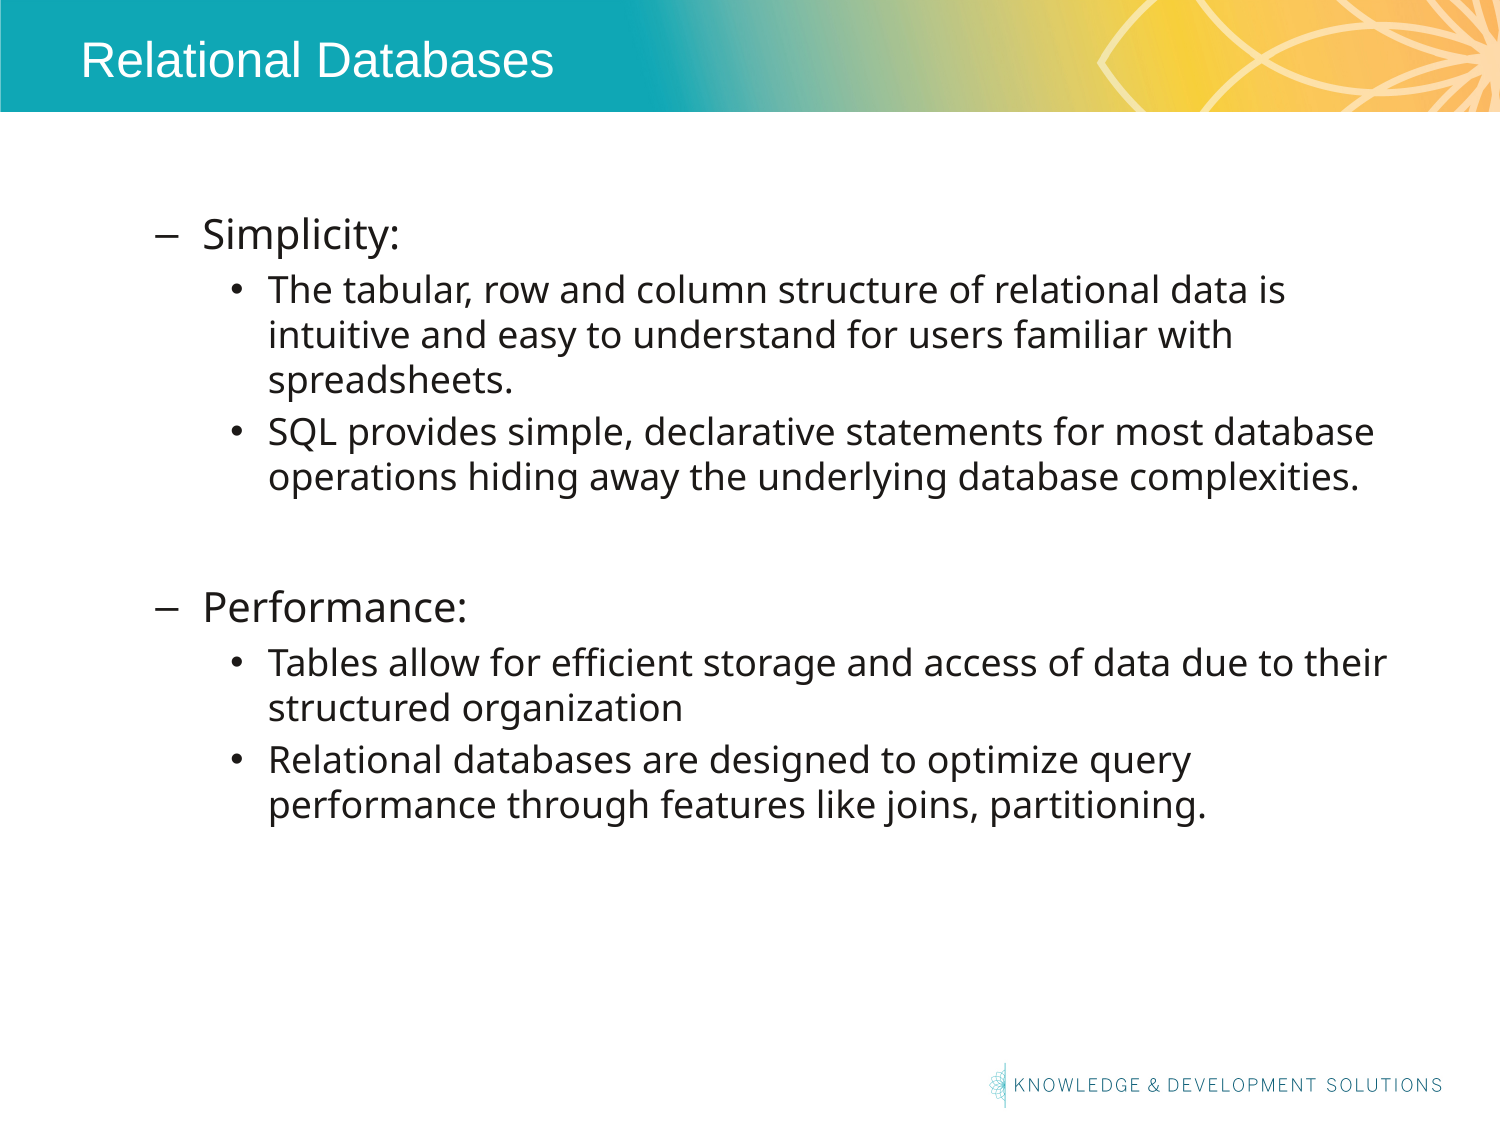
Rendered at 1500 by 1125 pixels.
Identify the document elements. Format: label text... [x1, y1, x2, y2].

list Simplicity: The tabular, row and column structure of relational data is intuitive and easy to understand for users familiar with spreadsheets. SQL provides simple, declarative statements for most database operations hiding away the underlying database complexities. Performance: Tables allow for efficient storage and access of data due to their structured organization Relational databases are designed to optimize query performance through features like joins, partitioning. [65, 200, 1416, 1022]
picture [971, 1051, 1500, 1125]
picture [0, 0, 1500, 112]
title Relational Databases [65, 19, 1416, 90]
